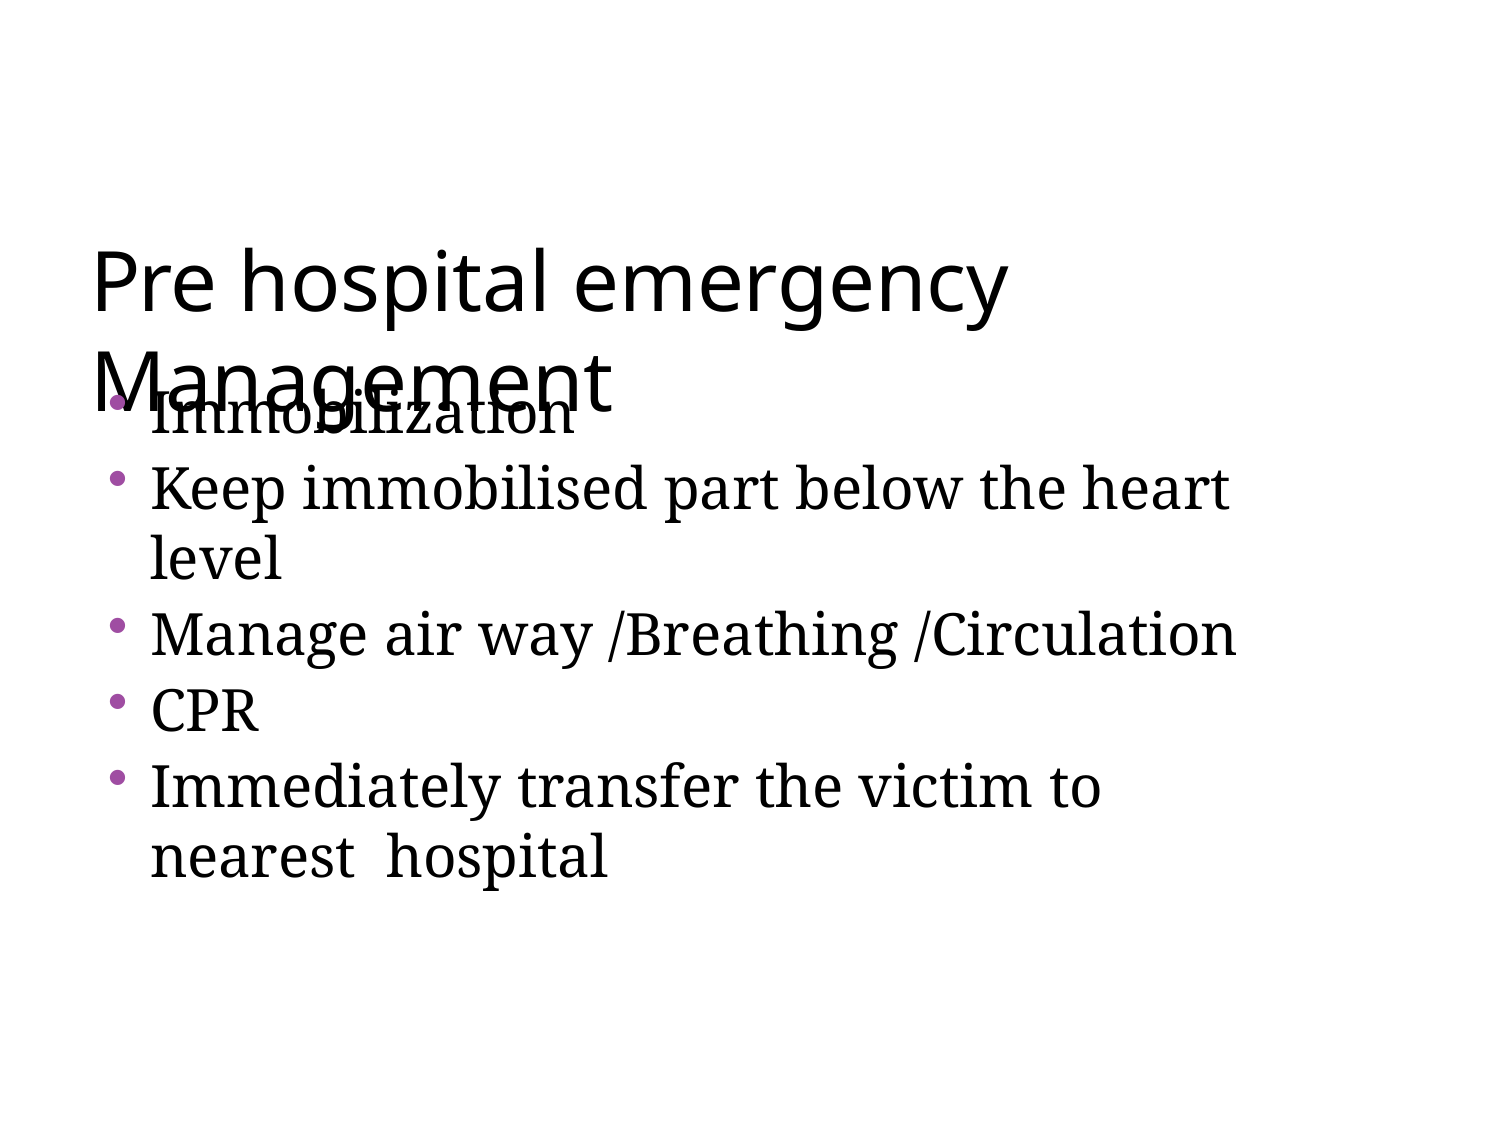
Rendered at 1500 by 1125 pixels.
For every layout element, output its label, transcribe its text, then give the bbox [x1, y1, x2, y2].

title Pre hospital emergency Management [87, 225, 1327, 428]
text_box Immobilization Keep immobilised part below the heart level Manage air way /Breathing /Circulation CPR Immediately transfer the victim to nearest hospital [105, 366, 1285, 890]
